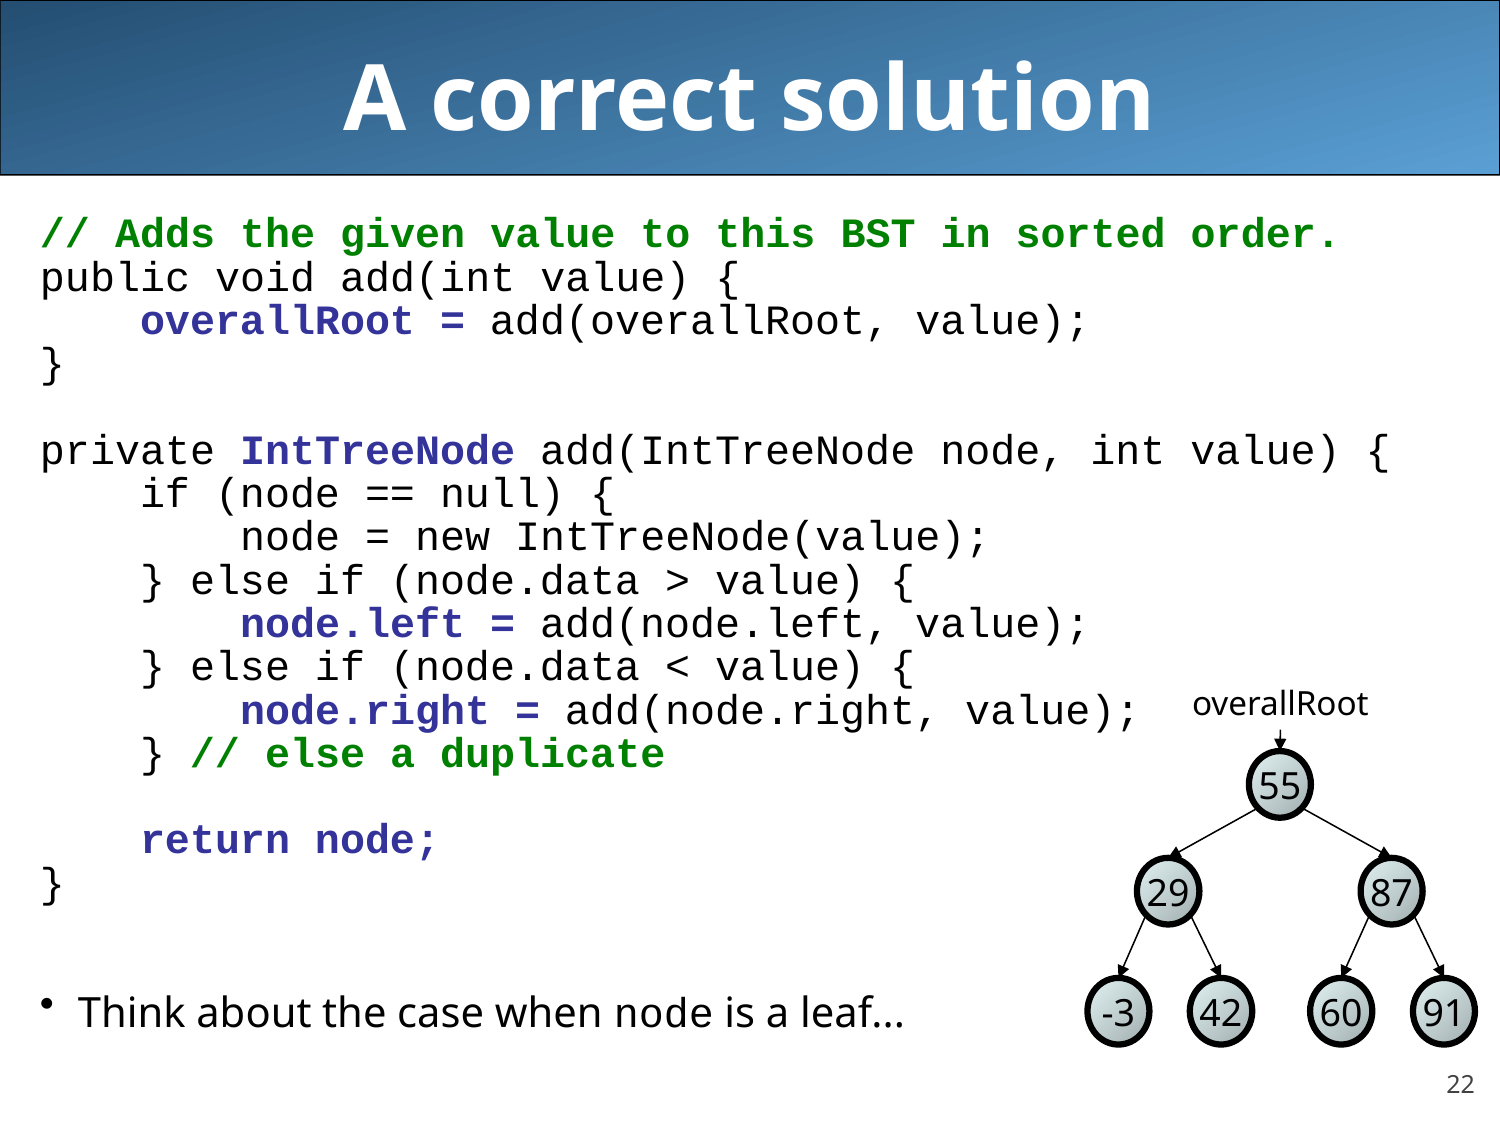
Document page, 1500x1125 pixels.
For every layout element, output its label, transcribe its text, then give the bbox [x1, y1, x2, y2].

title A correct solution [75, 0, 1425, 188]
list // Adds the given value to this BST in sorted order. public void add(int value) { overallRoot = add(overallRoot, value); } private IntTreeNode add(IntTreeNode node, int value) { if (node == null) { node = new IntTreeNode(value); } else if (node.data > value) { node.left = add(node.left, value); } else if (node.data < value) { node.right = add(node.right, value); } // else a duplicate return node; } Think about the case when node is a leaf... [24, 212, 1500, 1063]
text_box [1087, 674, 1475, 1045]
